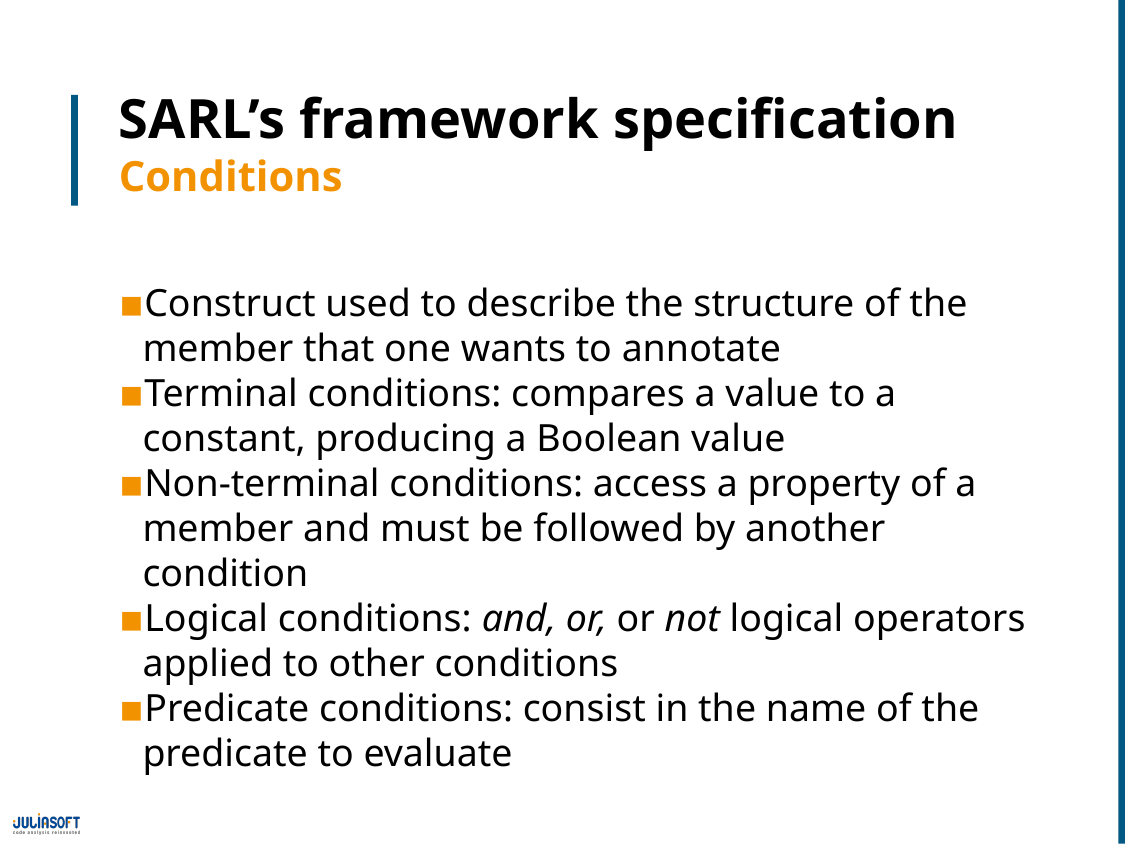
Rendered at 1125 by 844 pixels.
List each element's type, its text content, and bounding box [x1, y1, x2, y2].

title SARL’s framework specification Conditions [103, 69, 1056, 210]
list Construct used to describe the structure of the member that one wants to annotate Terminal conditions: compares a value to a constant, producing a Boolean value Non-terminal conditions: access a property of a member and must be followed by another condition Logical conditions: and, or, or not logical operators applied to other conditions Predicate conditions: consist in the name of the predicate to evaluate [103, 264, 1056, 808]
picture [13, 813, 80, 835]
